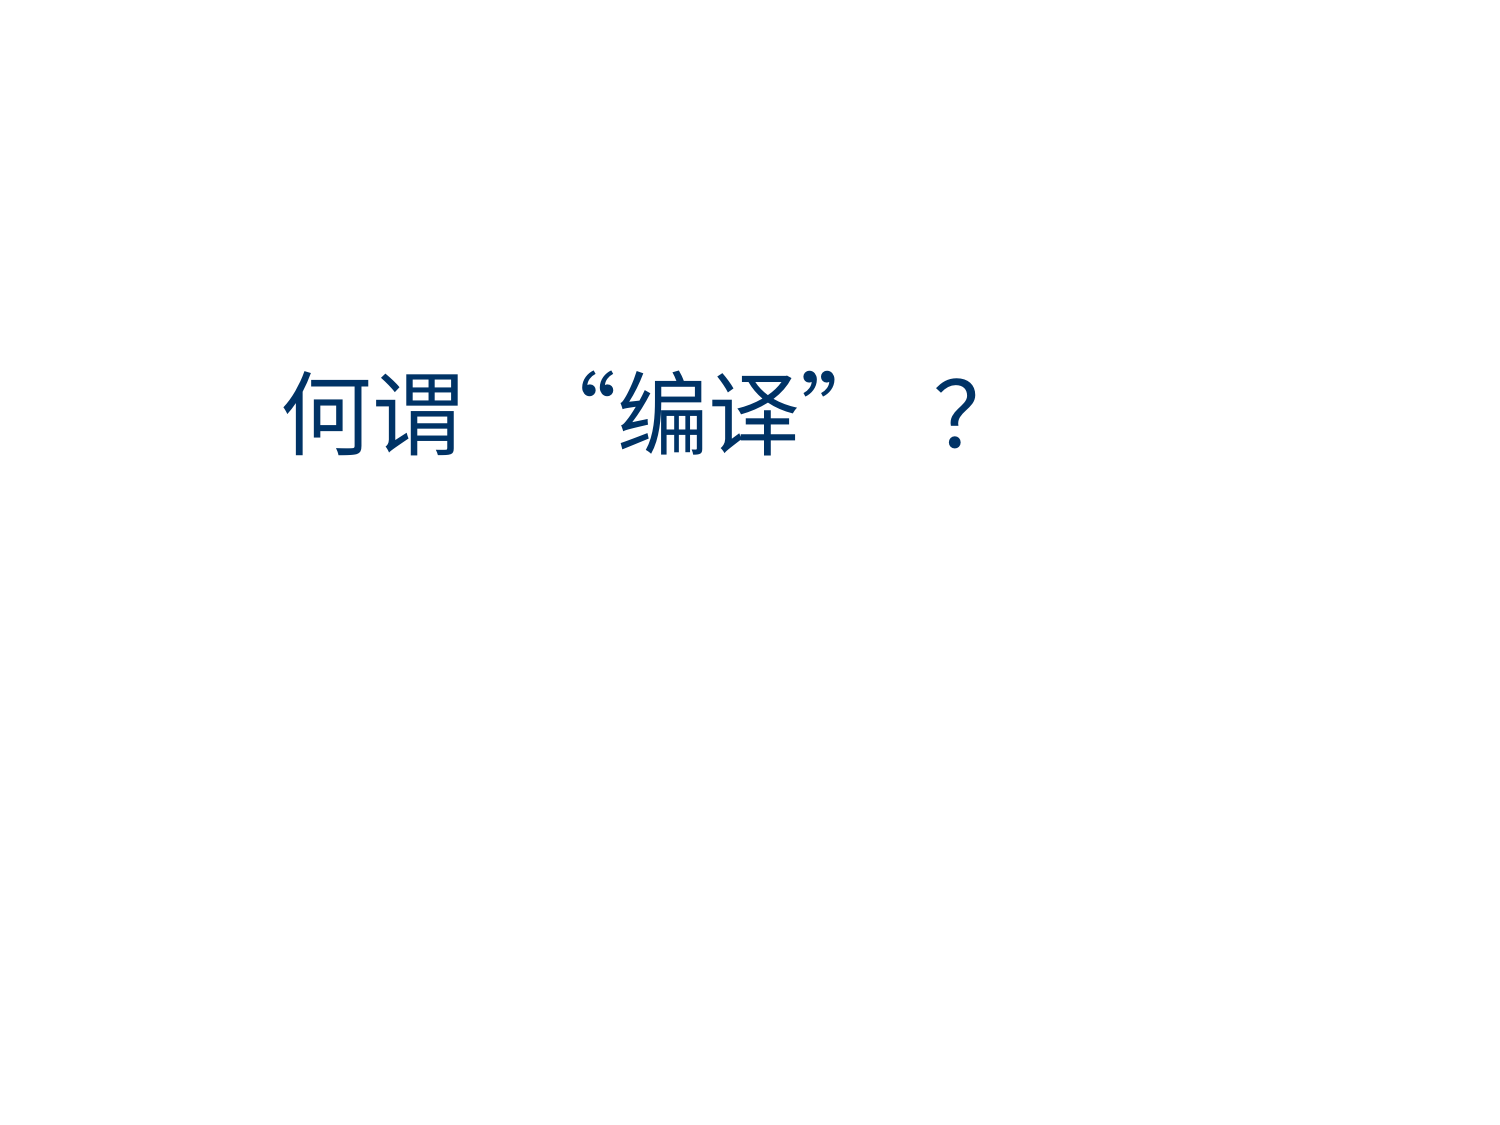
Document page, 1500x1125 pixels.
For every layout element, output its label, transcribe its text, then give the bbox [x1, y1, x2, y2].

title 何谓 “编译” ？ [265, 373, 1046, 562]
